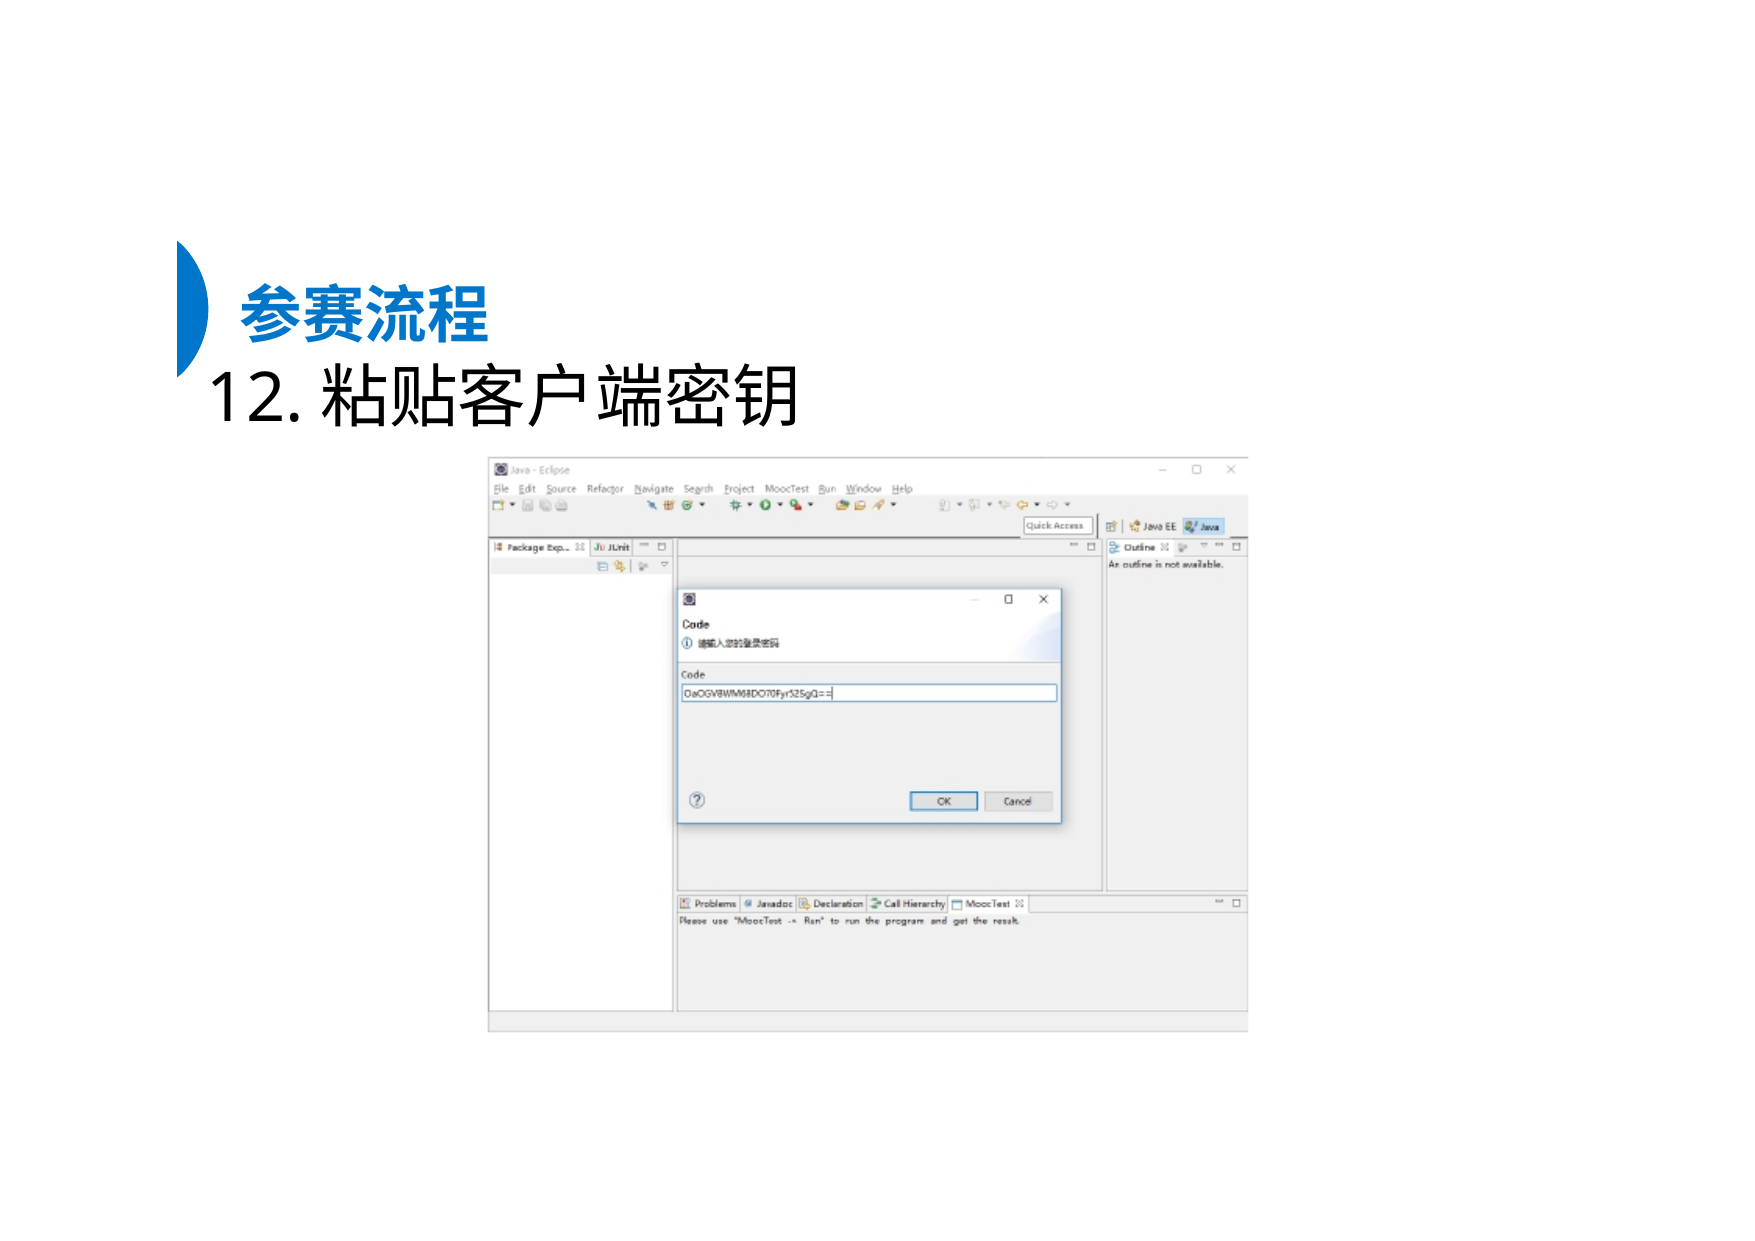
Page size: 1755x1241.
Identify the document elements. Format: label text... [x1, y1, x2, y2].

text_box 12.粘贴客户端密钥 [206, 354, 802, 443]
picture [485, 453, 1251, 1034]
text_box [125, 196, 1629, 1042]
text_box 参赛流程 [239, 268, 490, 354]
text_box [175, 238, 211, 380]
